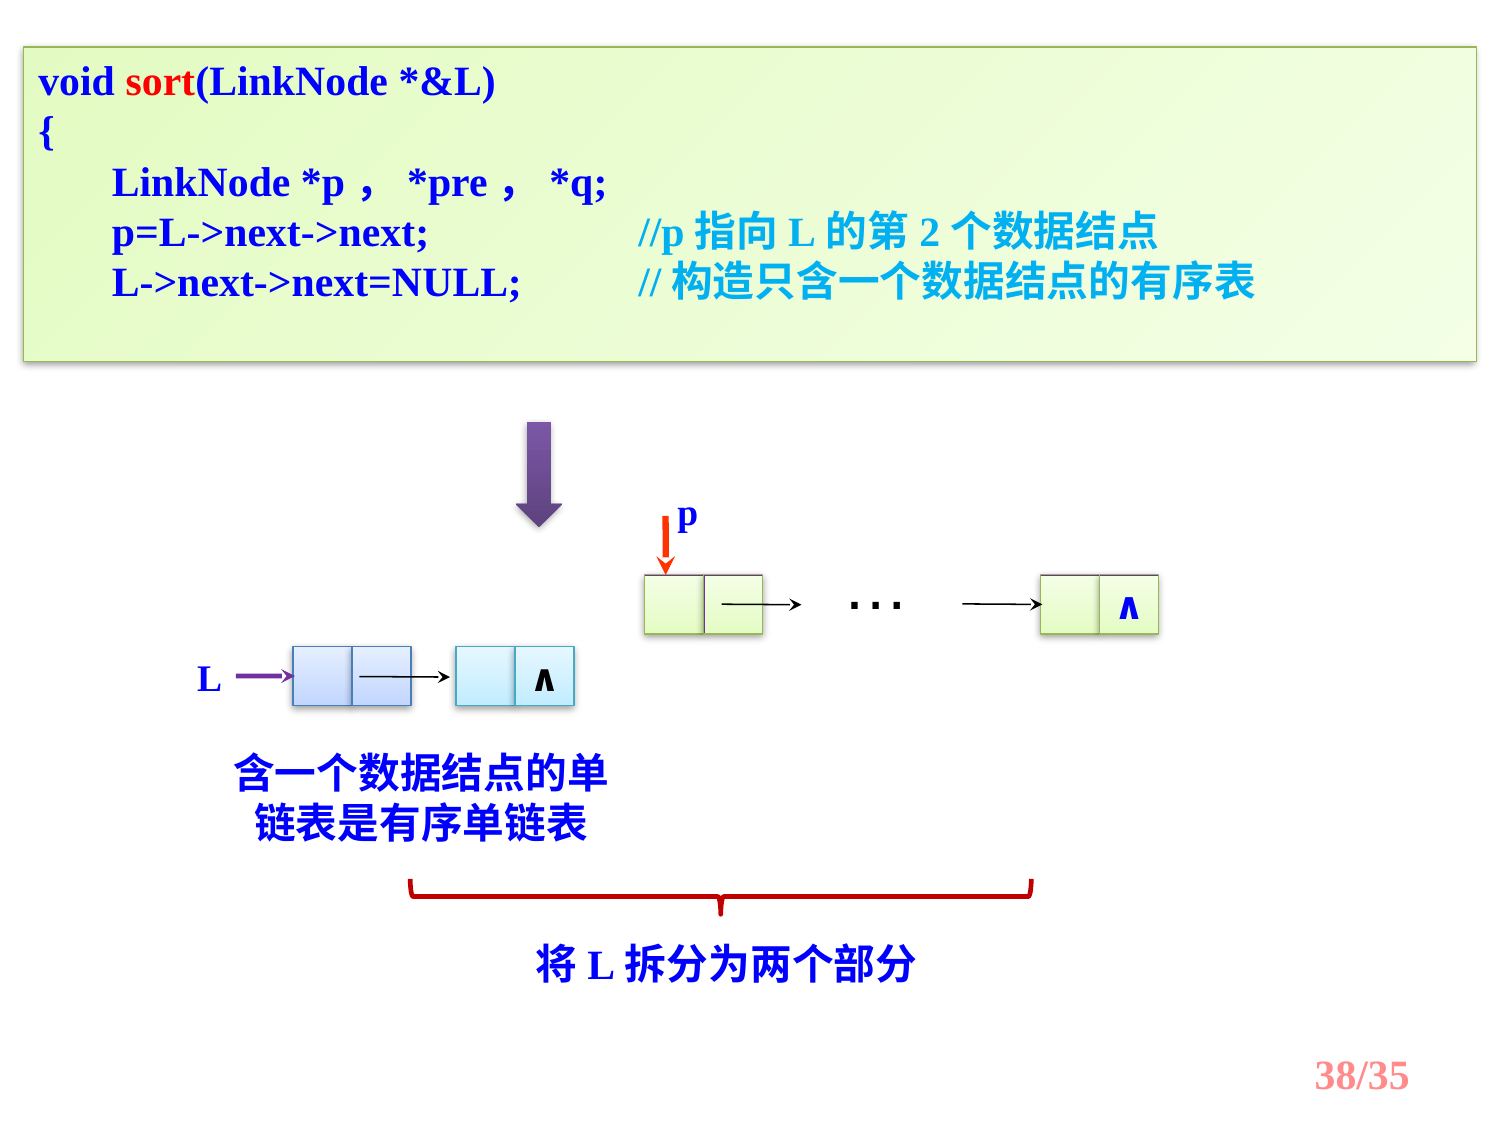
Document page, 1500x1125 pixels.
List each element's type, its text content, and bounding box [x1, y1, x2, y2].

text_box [181, 421, 1159, 997]
text_box void sort(LinkNode *&L) { LinkNode *p，*pre，*q; p=L->next->next; //p指向L的第2个数据结点 L->next->next=NULL; //构造只含一个数据结点的有序表 [23, 46, 1477, 362]
slide_number 38 [1074, 1042, 1425, 1103]
